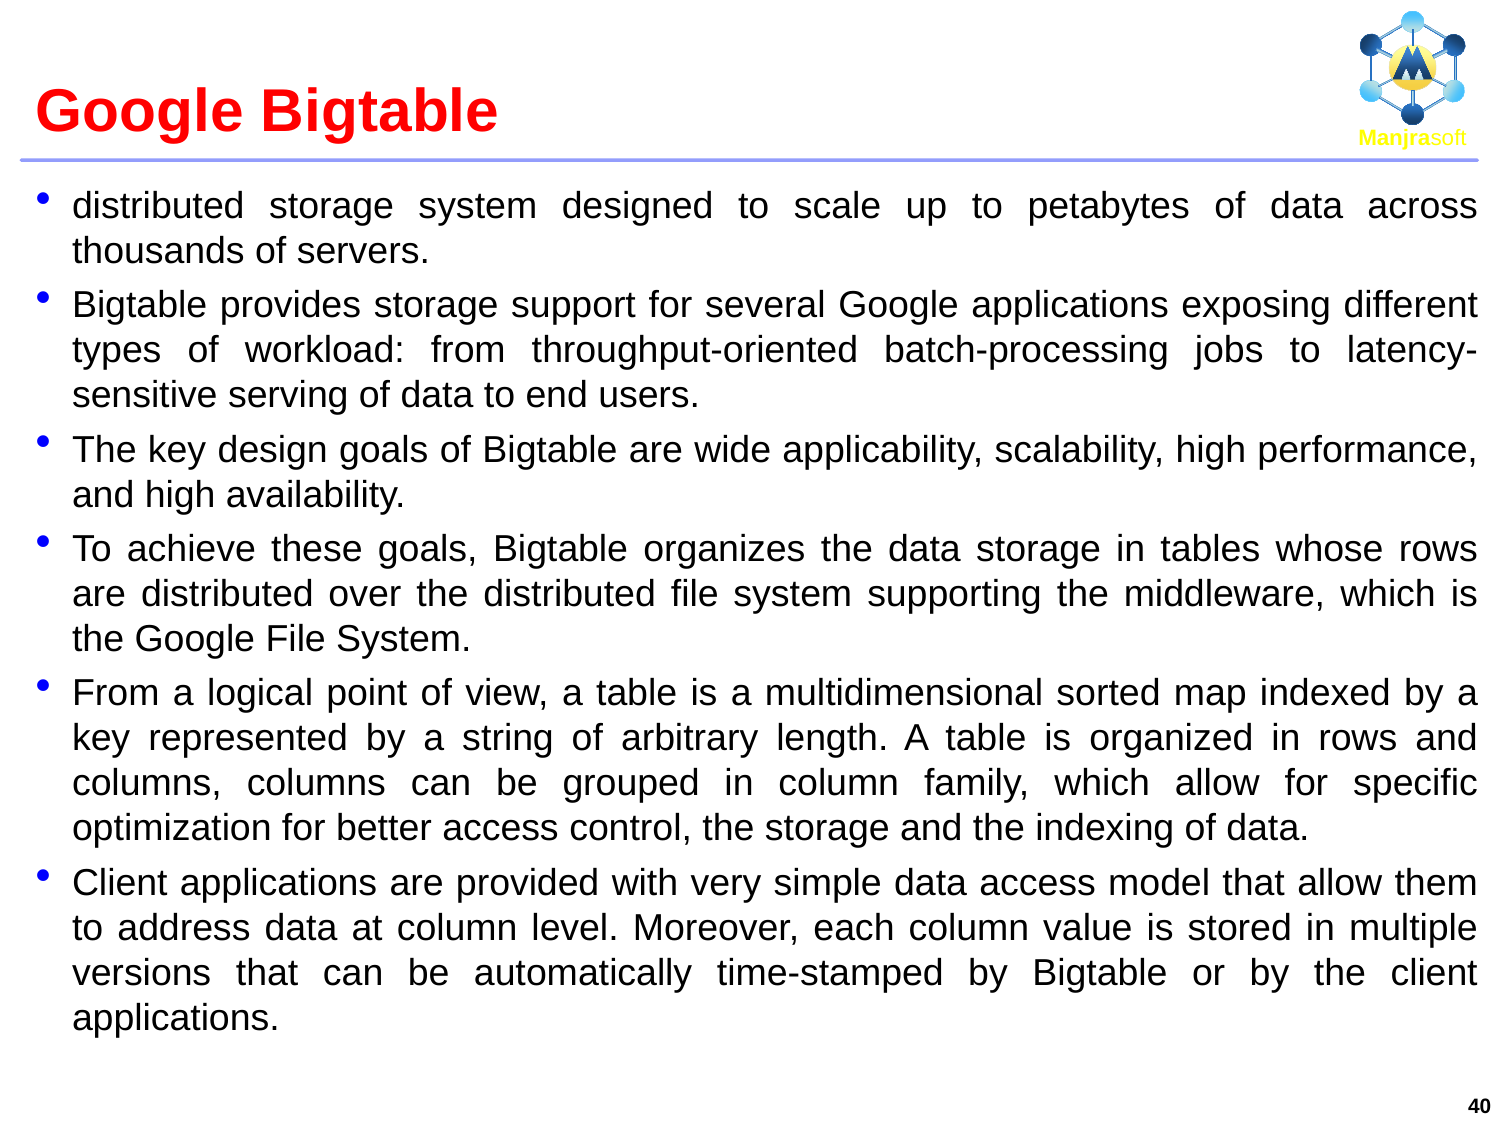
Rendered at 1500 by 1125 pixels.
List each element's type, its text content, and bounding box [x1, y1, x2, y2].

list distributed storage system designed to scale up to petabytes of data across thousands of servers. Bigtable provides storage support for several Google applications exposing different types of workload: from throughput-oriented batch-processing jobs to latency-sensitive serving of data to end users. The key design goals of Bigtable are wide applicability, scalability, high performance, and high availability. To achieve these goals, Bigtable organizes the data storage in tables whose rows are distributed over the distributed file system supporting the middleware, which is the Google File System. From a logical point of view, a table is a multidimensional sorted map indexed by a key represented by a string of arbitrary length. A table is organized in rows and columns, columns can be grouped in column family, which allow for specific optimization for better access control, the storage and the indexing of data. Client applications are provided with very simple data access model that allow them to address data at column level. Moreover, each column value is stored in multiple versions that can be automatically time-stamped by Bigtable or by the client applications. [26, 176, 1479, 1092]
slide_number 40 [1364, 1093, 1500, 1120]
title Google Bigtable [26, 0, 1479, 145]
